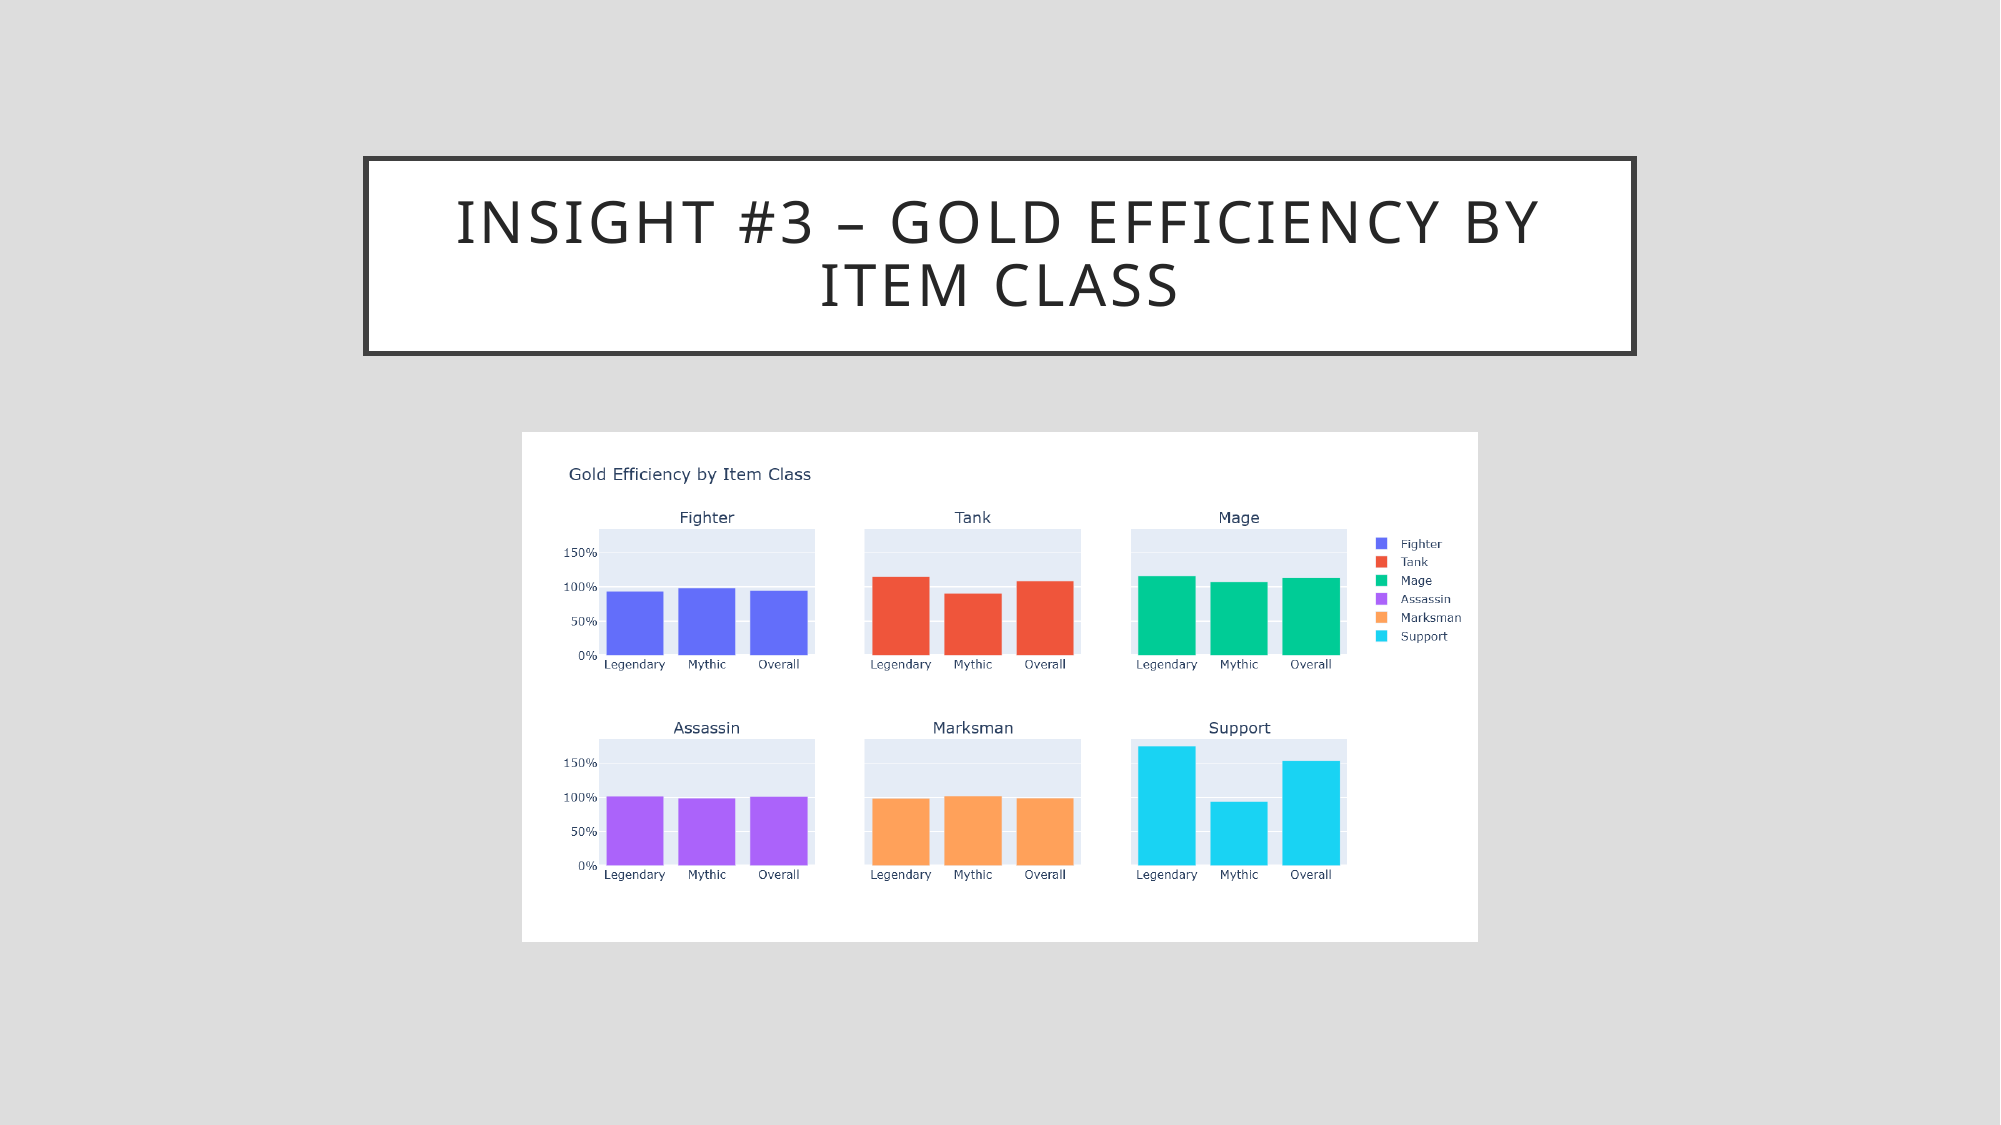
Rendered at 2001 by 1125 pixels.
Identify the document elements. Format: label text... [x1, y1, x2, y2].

title Insight #3 – GOLD EFFICIENCY BY ITEM CLASS [363, 156, 1637, 356]
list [522, 432, 1478, 942]
